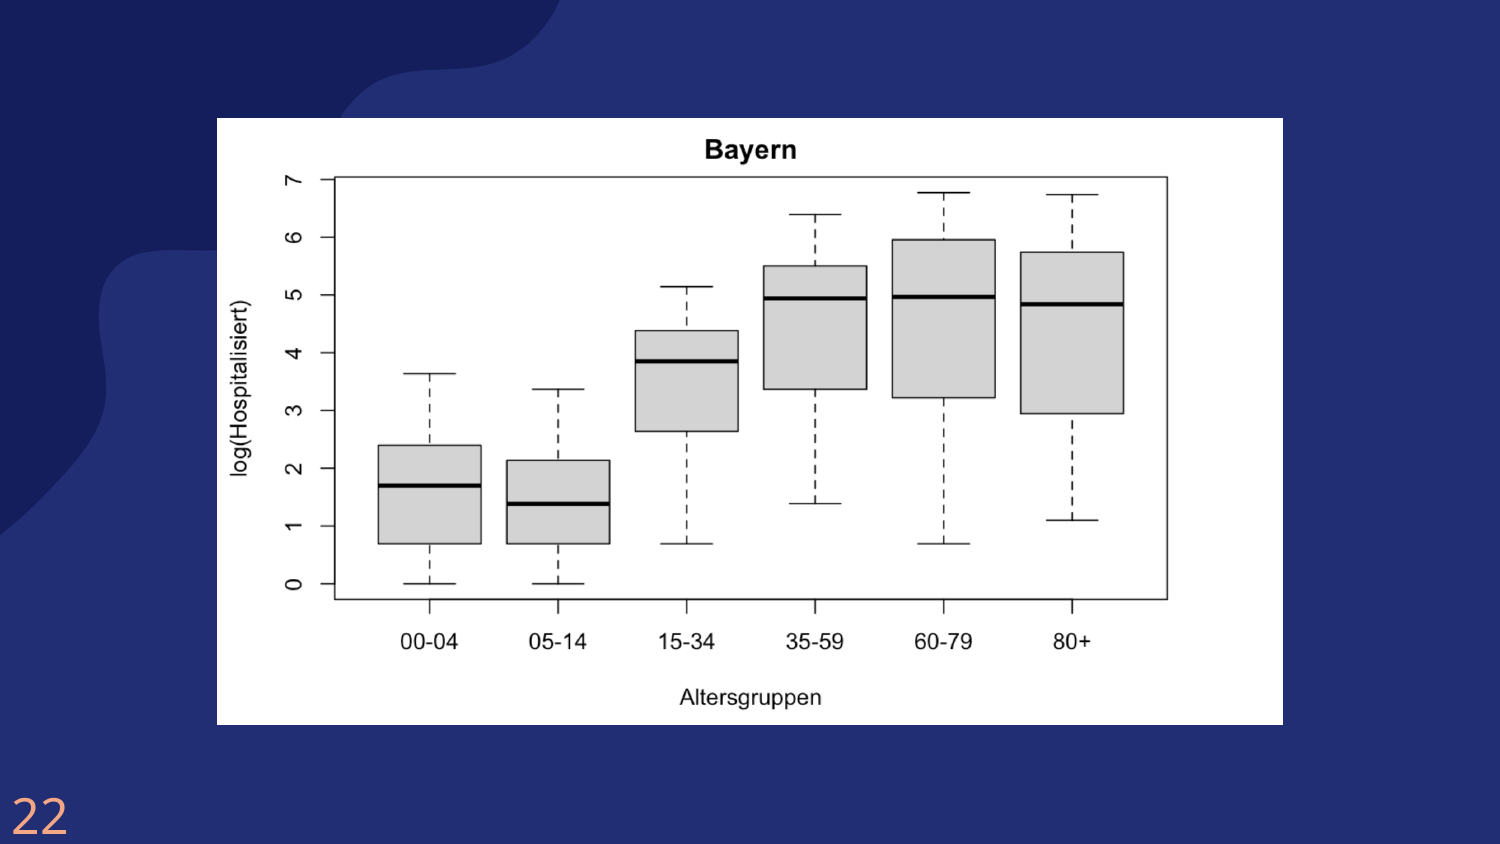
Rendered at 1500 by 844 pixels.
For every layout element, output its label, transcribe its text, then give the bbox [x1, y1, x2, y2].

picture [217, 118, 1283, 726]
text_box 22 [0, 777, 84, 844]
